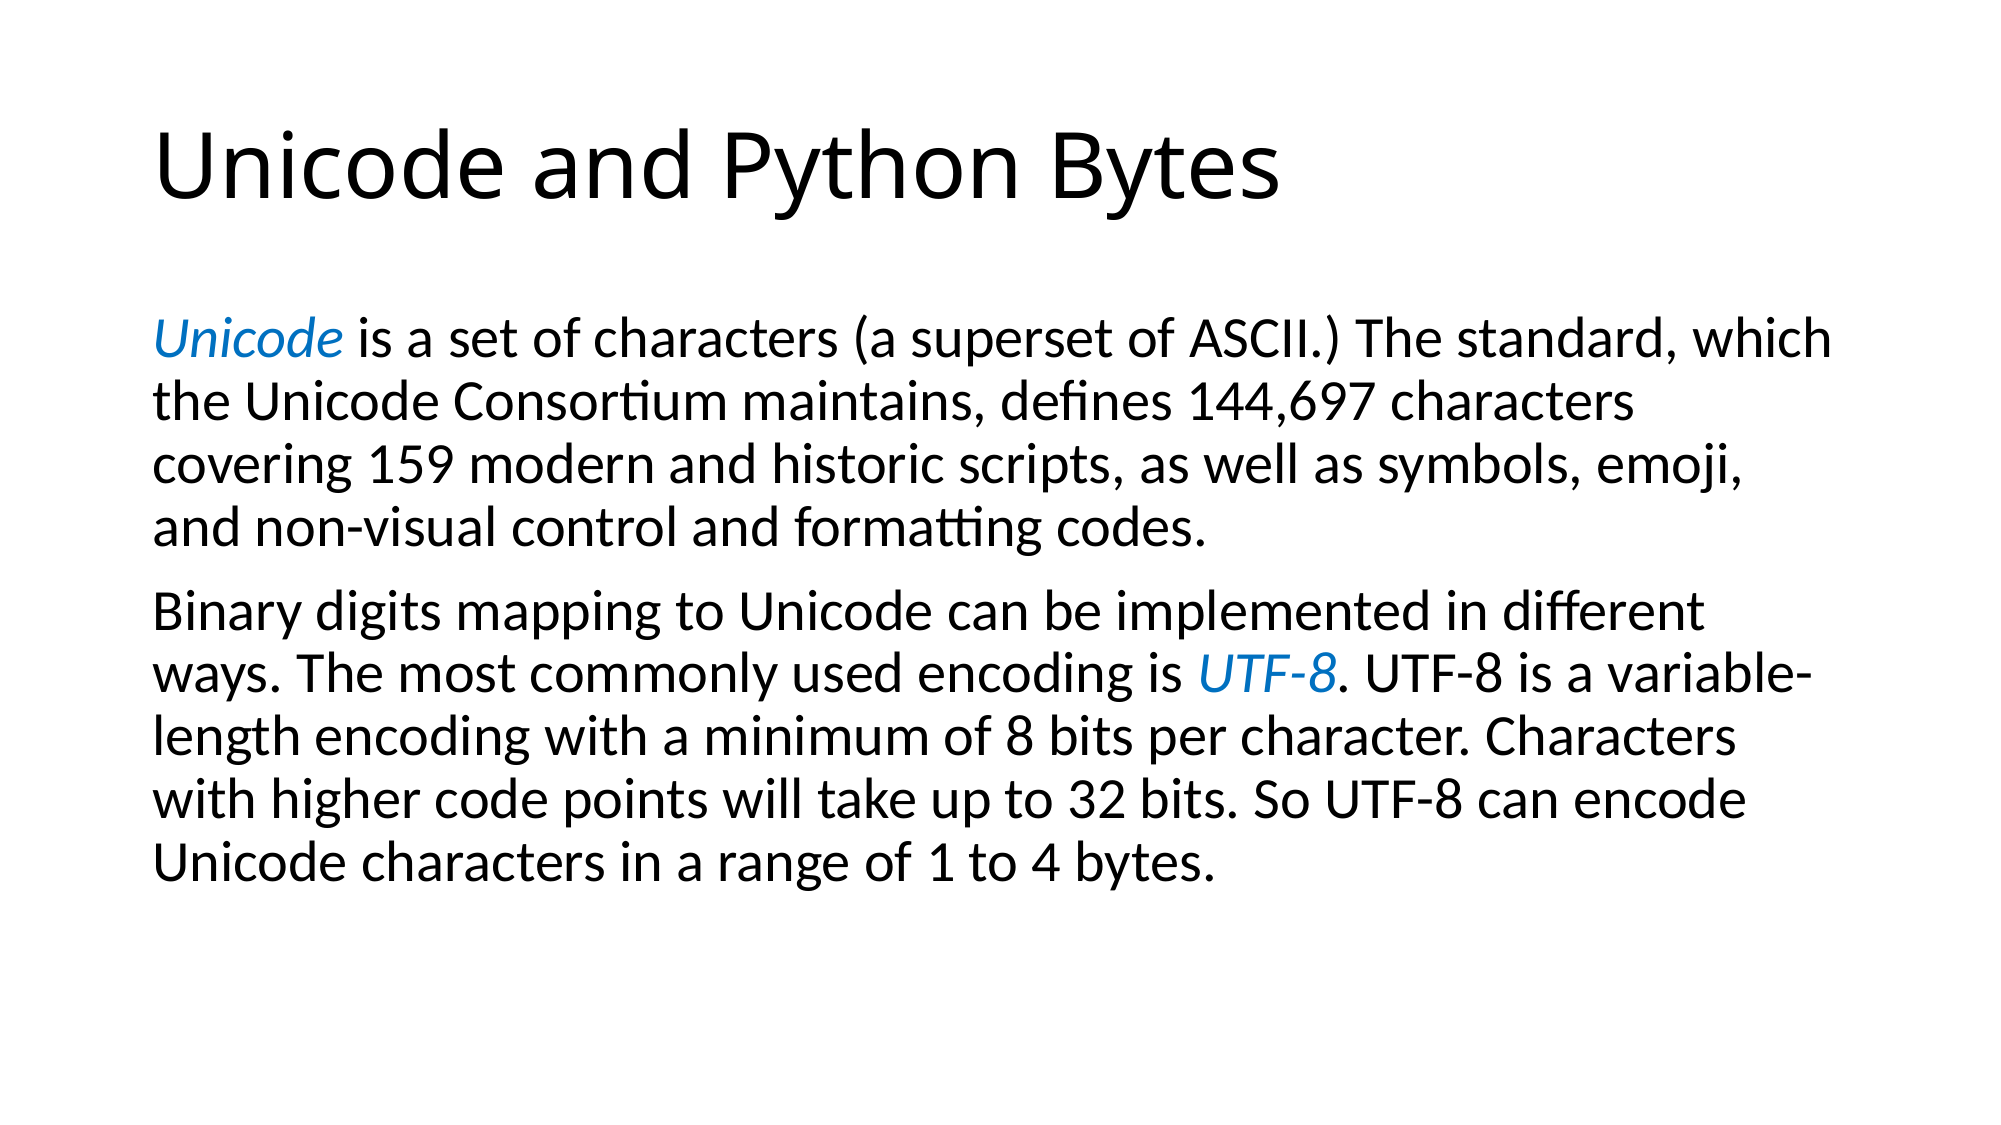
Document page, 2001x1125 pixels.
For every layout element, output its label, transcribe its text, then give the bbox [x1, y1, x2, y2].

title Unicode and Python Bytes [137, 59, 1863, 278]
list Unicode is a set of characters (a superset of ASCII.) The standard, which the Unicode Consortium maintains, defines 144,697 characters covering 159 modern and historic scripts, as well as symbols, emoji, and non-visual control and formatting codes. Binary digits mapping to Unicode can be implemented in different ways. The most commonly used encoding is UTF-8. UTF-8 is a variable-length encoding with a minimum of 8 bits per character. Characters with higher code points will take up to 32 bits. So UTF-8 can encode Unicode characters in a range of 1 to 4 bytes. [137, 299, 1863, 1014]
